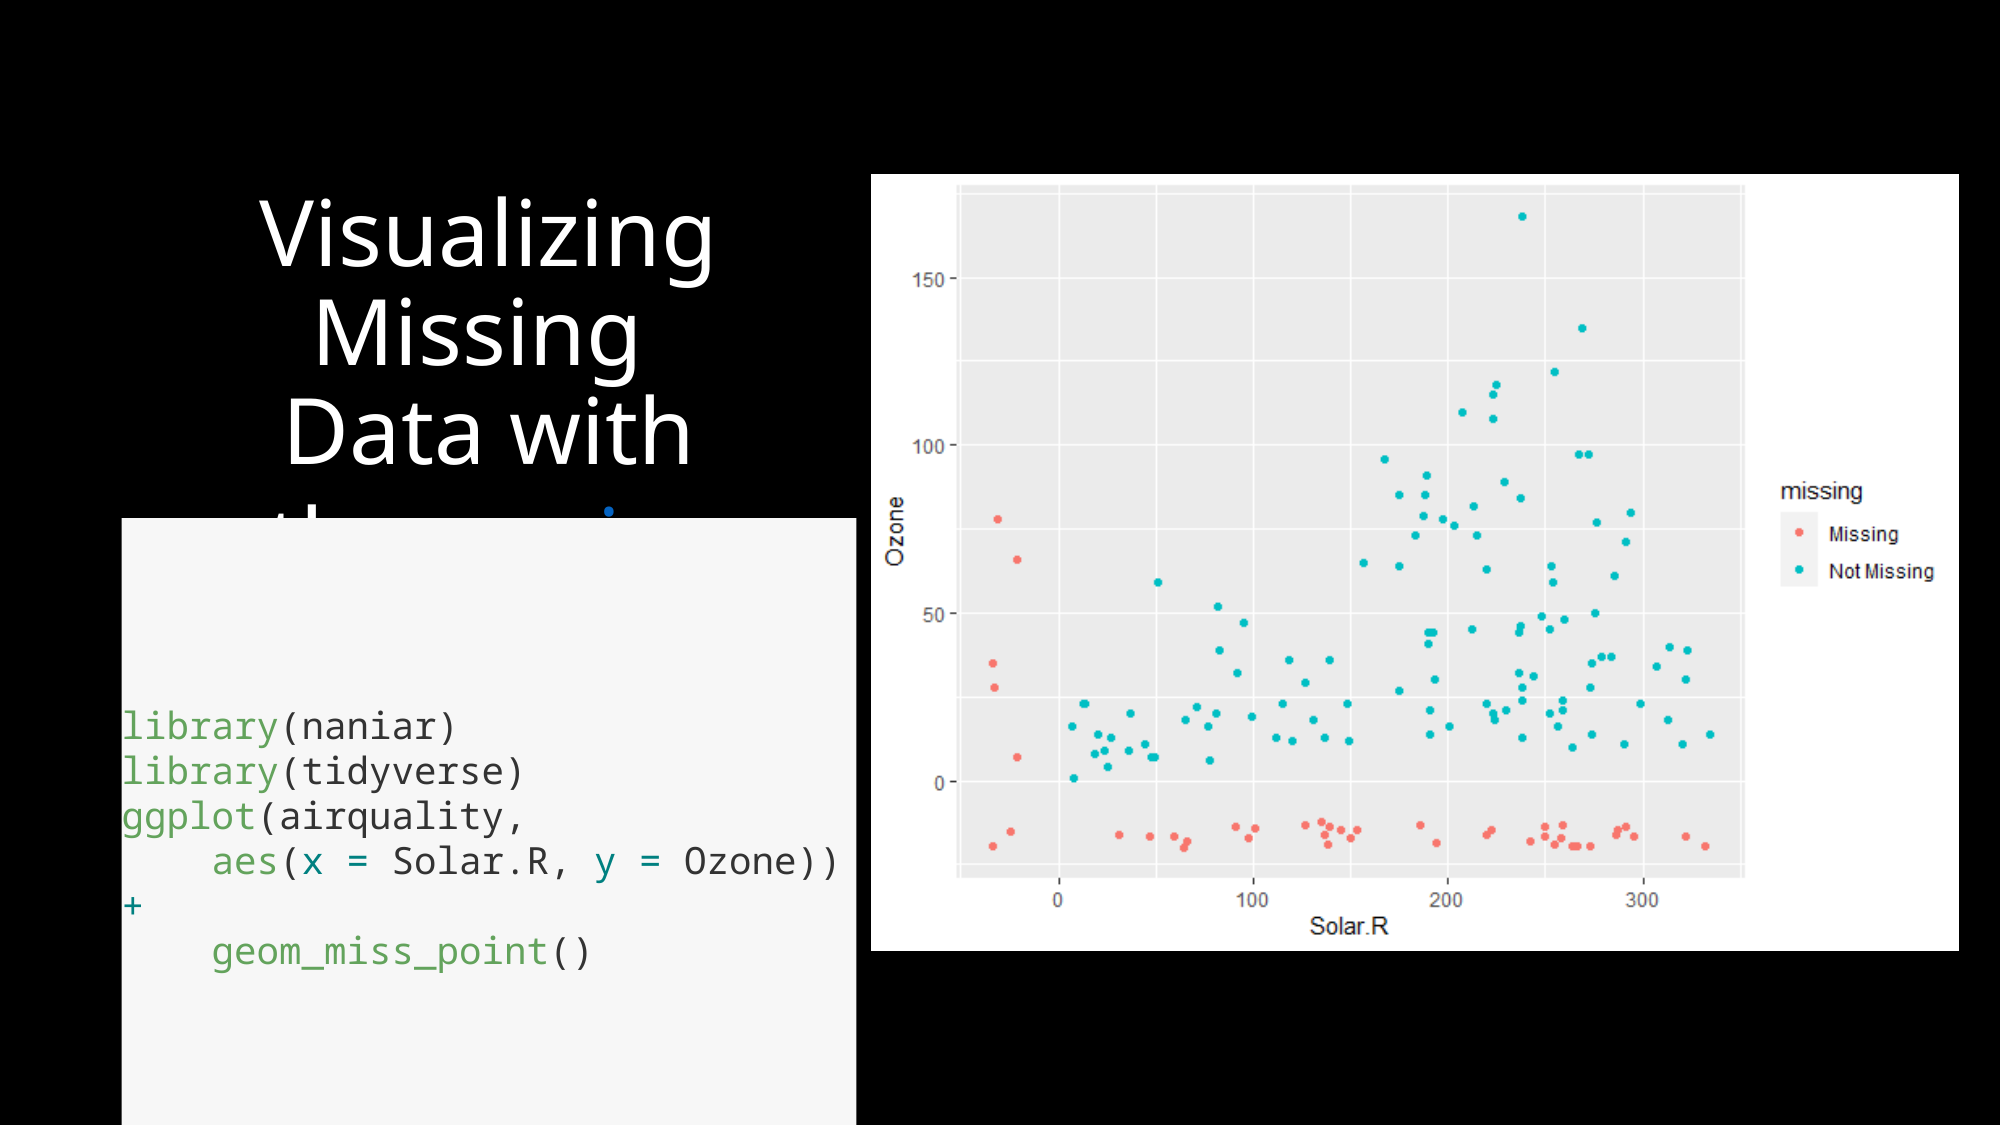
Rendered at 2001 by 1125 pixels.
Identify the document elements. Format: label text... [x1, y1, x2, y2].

list library(naniar) library(tidyverse) ggplot(airquality, aes(x = Solar.R, y = Ozone)) + geom_miss_point() [121, 518, 857, 1125]
title Visualizing Missing Data with the naniar Package [156, 129, 822, 518]
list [871, 174, 1959, 951]
